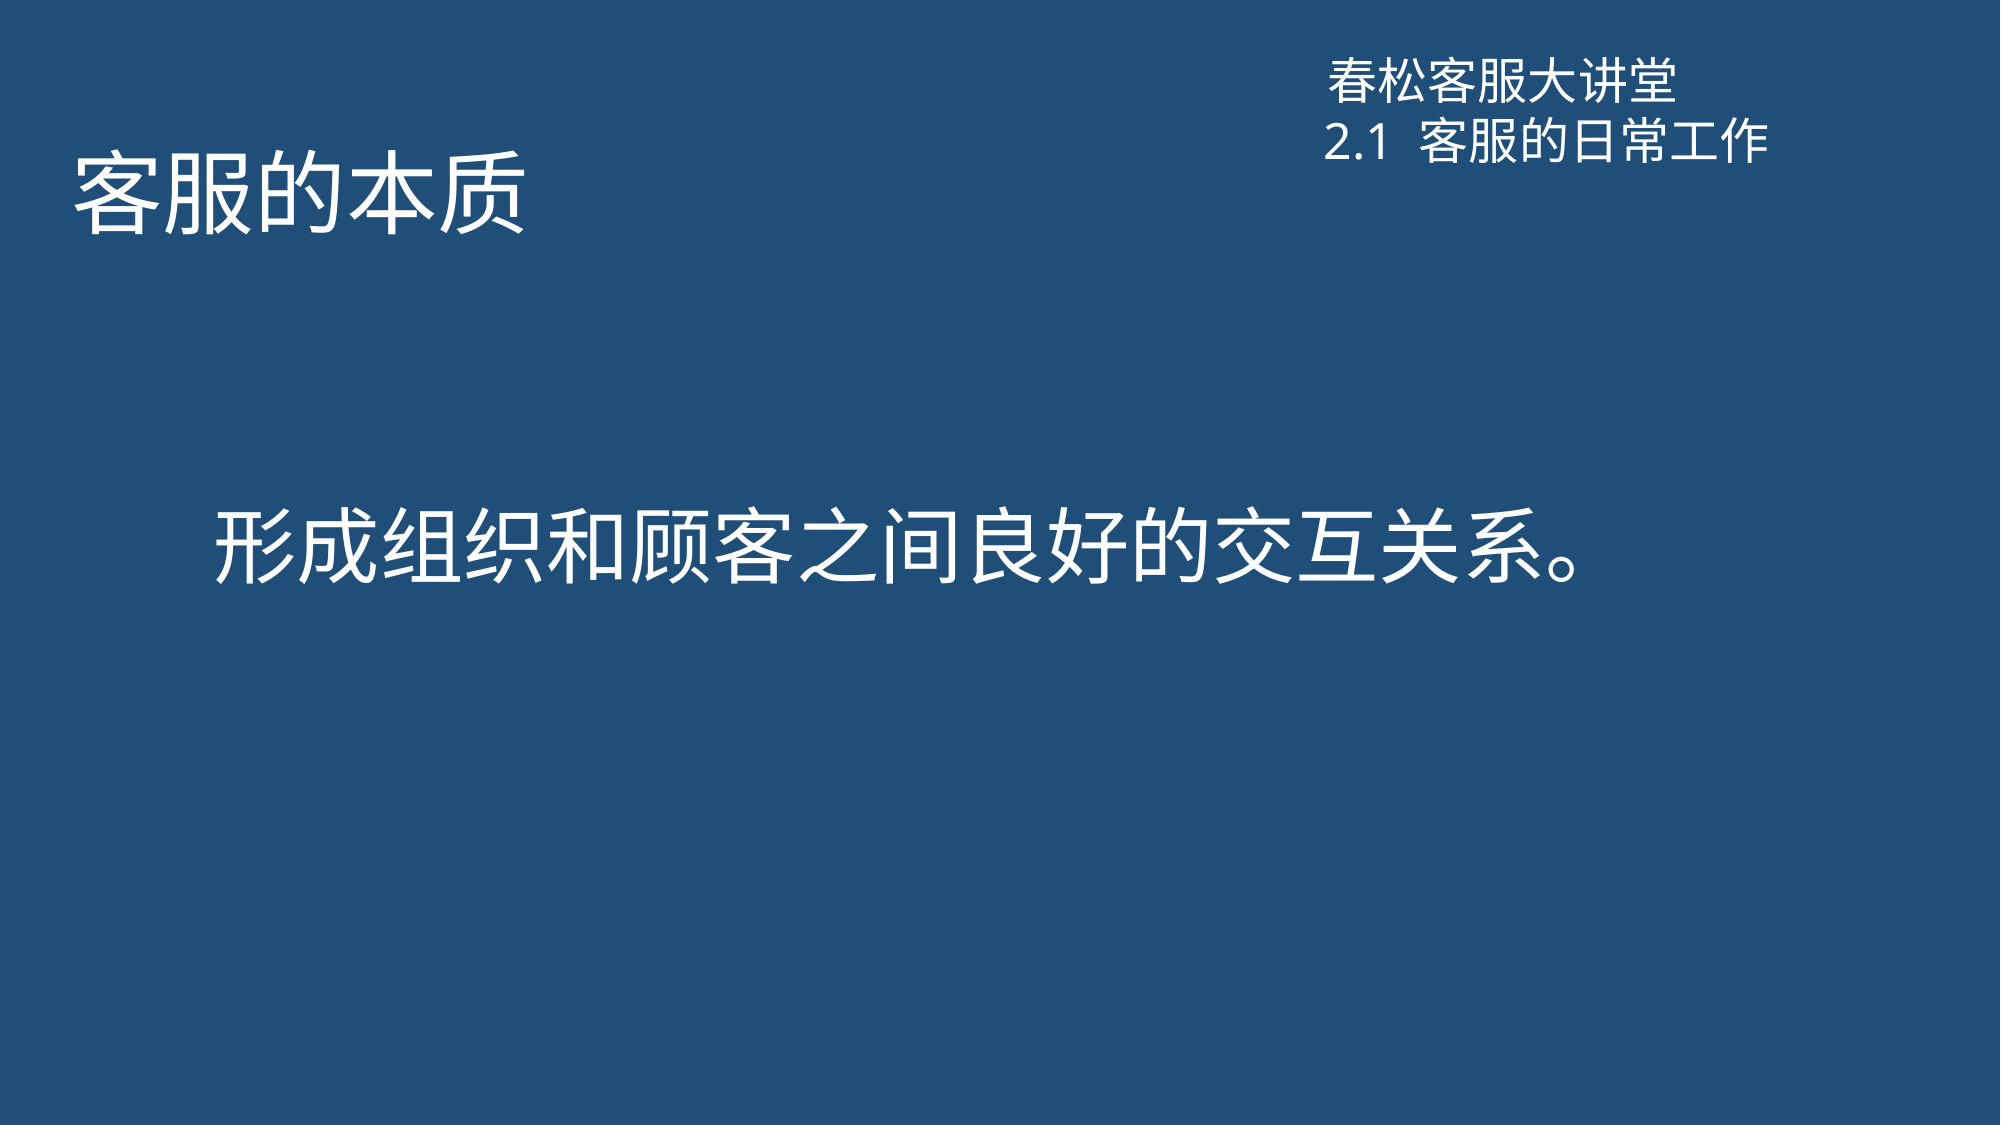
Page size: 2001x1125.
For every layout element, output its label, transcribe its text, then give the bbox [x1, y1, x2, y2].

text_box 形成组织和顾客之间良好的交互关系。 [206, 436, 1734, 602]
title 客服的本质 [56, 41, 1225, 354]
text_box 2.1 客服的日常工作 [1308, 102, 1784, 178]
text_box 春松客服大讲堂 [1313, 41, 1693, 117]
